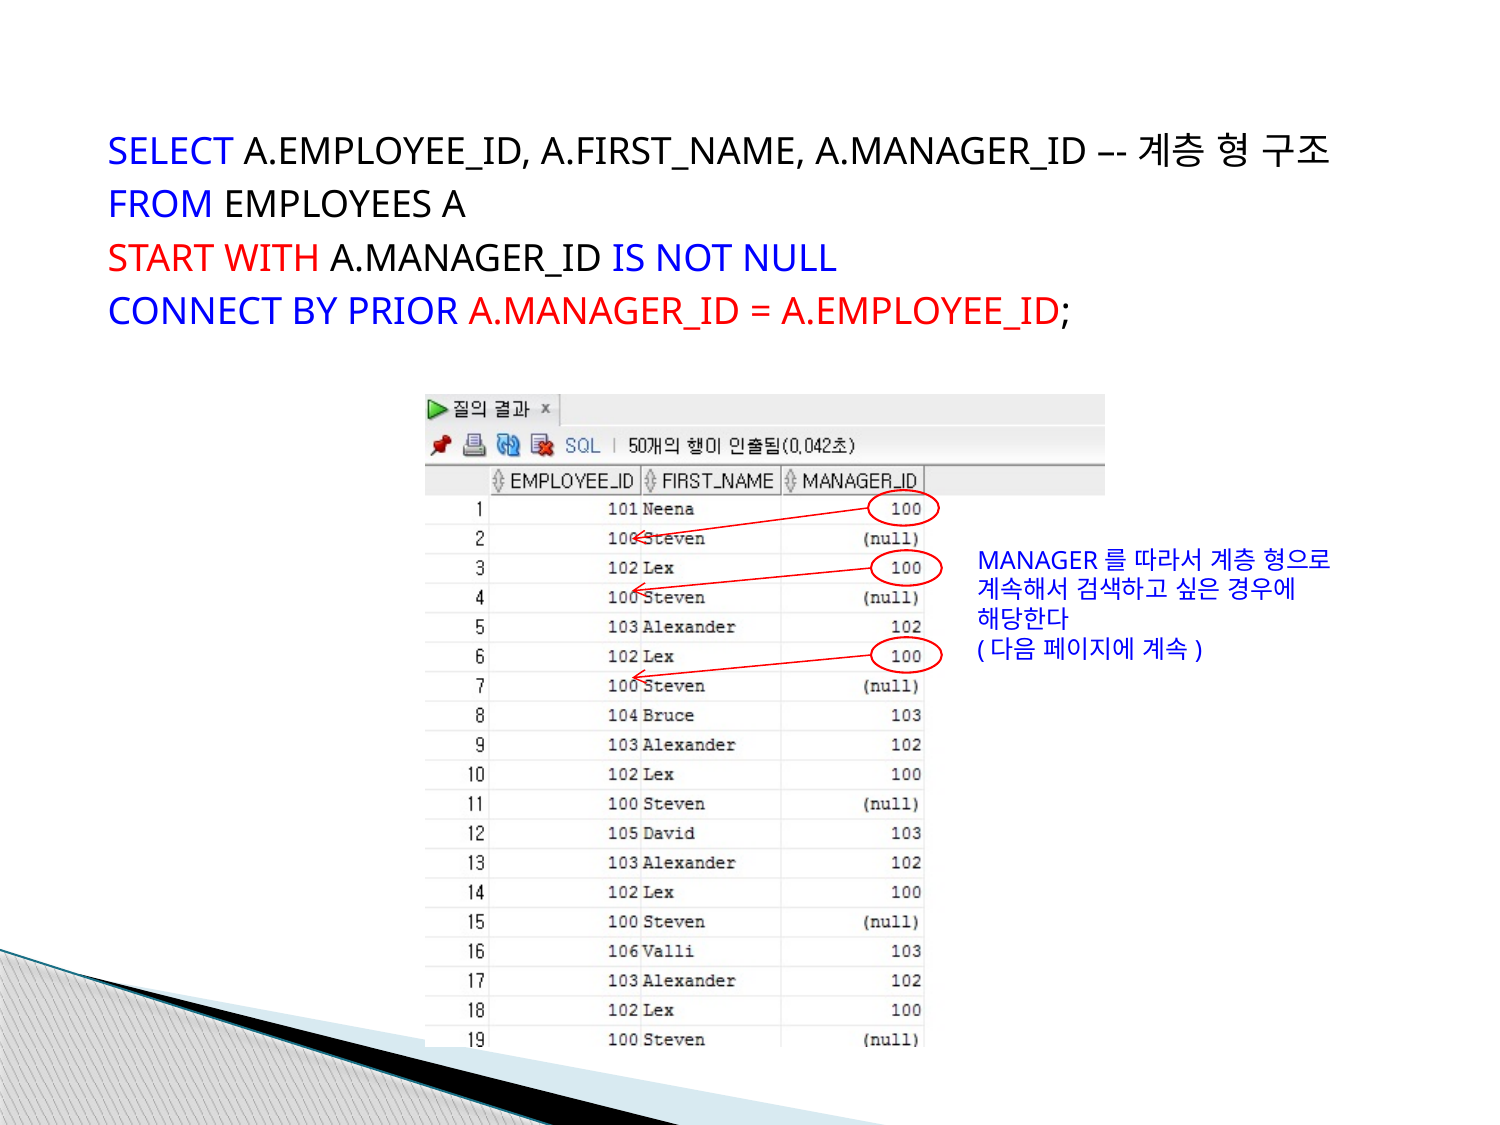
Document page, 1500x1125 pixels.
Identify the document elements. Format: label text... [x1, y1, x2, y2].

list SELECT A.EMPLOYEE_ID, A.FIRST_NAME, A.MANAGER_ID –-계층 형 구조 FROM EMPLOYEES A START WITH A.MANAGER_ID IS NOT NULL CONNECT BY PRIOR A.MANAGER_ID = A.EMPLOYEE_ID; [75, 66, 1425, 1067]
text_box MANAGER를 따라서 계층 형으로 계속해서 검색하고 싶은 경우에 해당한다 (다음 페이지에 계속) [1109, 536, 1445, 672]
picture [424, 393, 1105, 1047]
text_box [631, 507, 869, 540]
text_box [631, 567, 872, 591]
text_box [631, 654, 872, 678]
